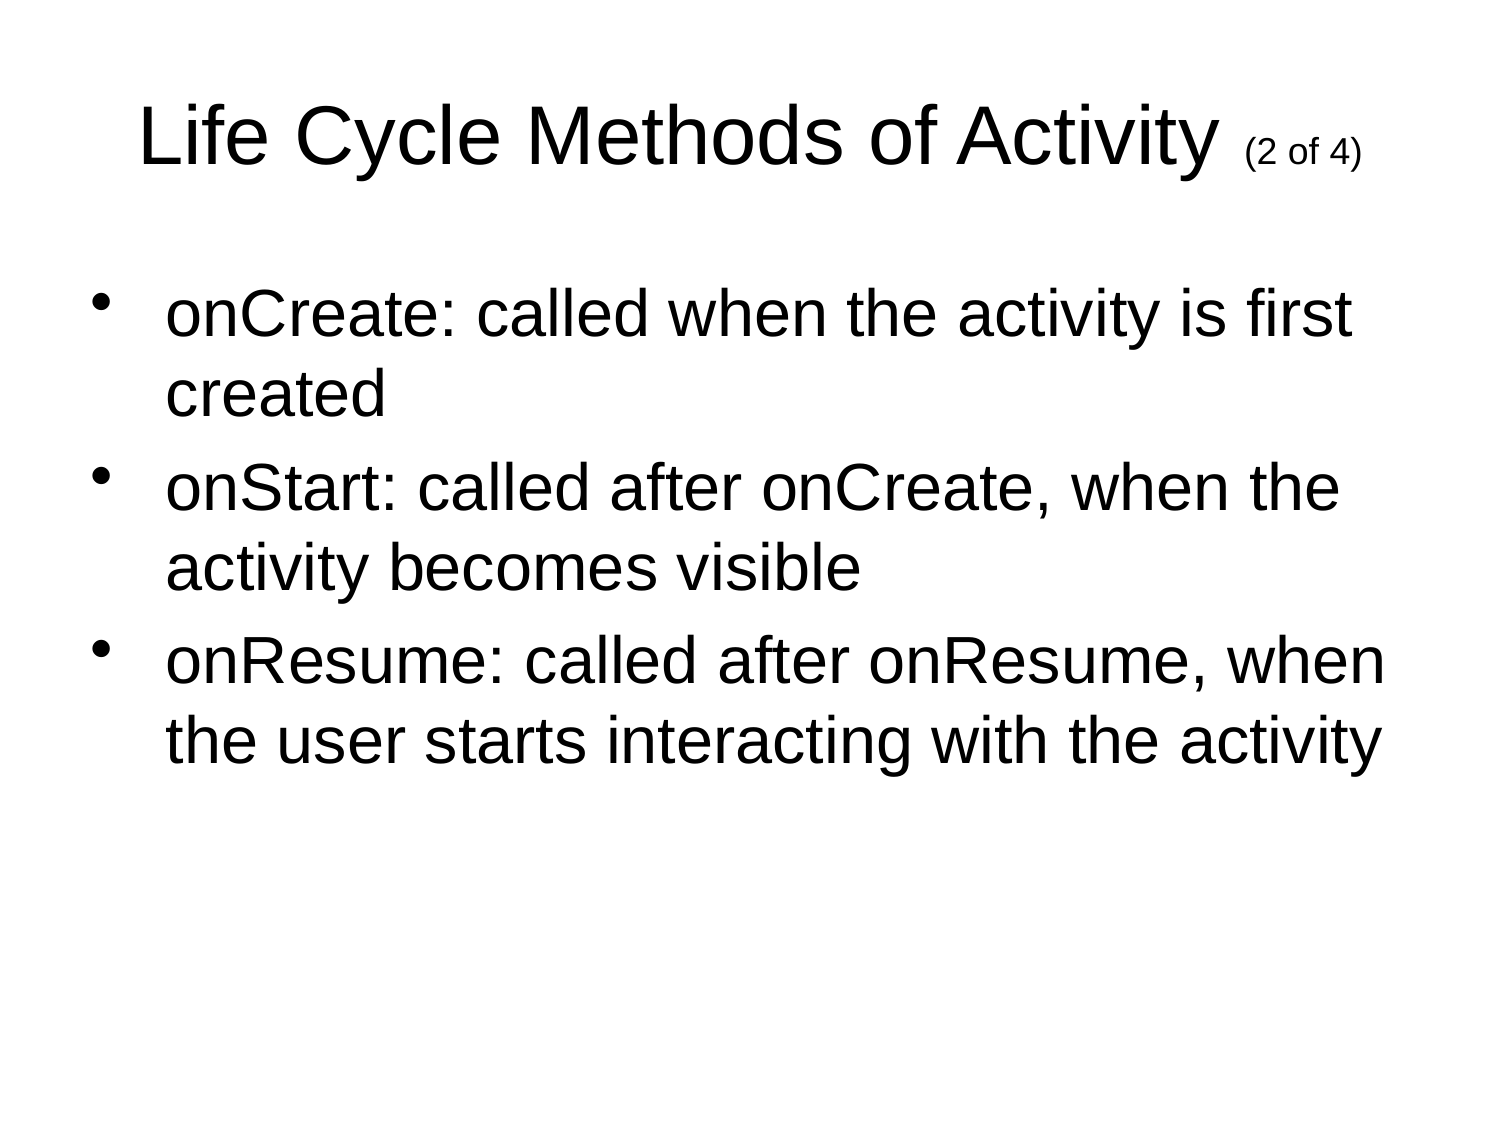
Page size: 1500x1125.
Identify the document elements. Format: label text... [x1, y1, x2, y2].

list onCreate: called when the activity is first created onStart: called after onCreate, when the activity becomes visible onResume: called after onResume, when the user starts interacting with the activity [75, 262, 1425, 938]
title Life Cycle Methods of Activity (2 of 4) [75, 37, 1425, 225]
